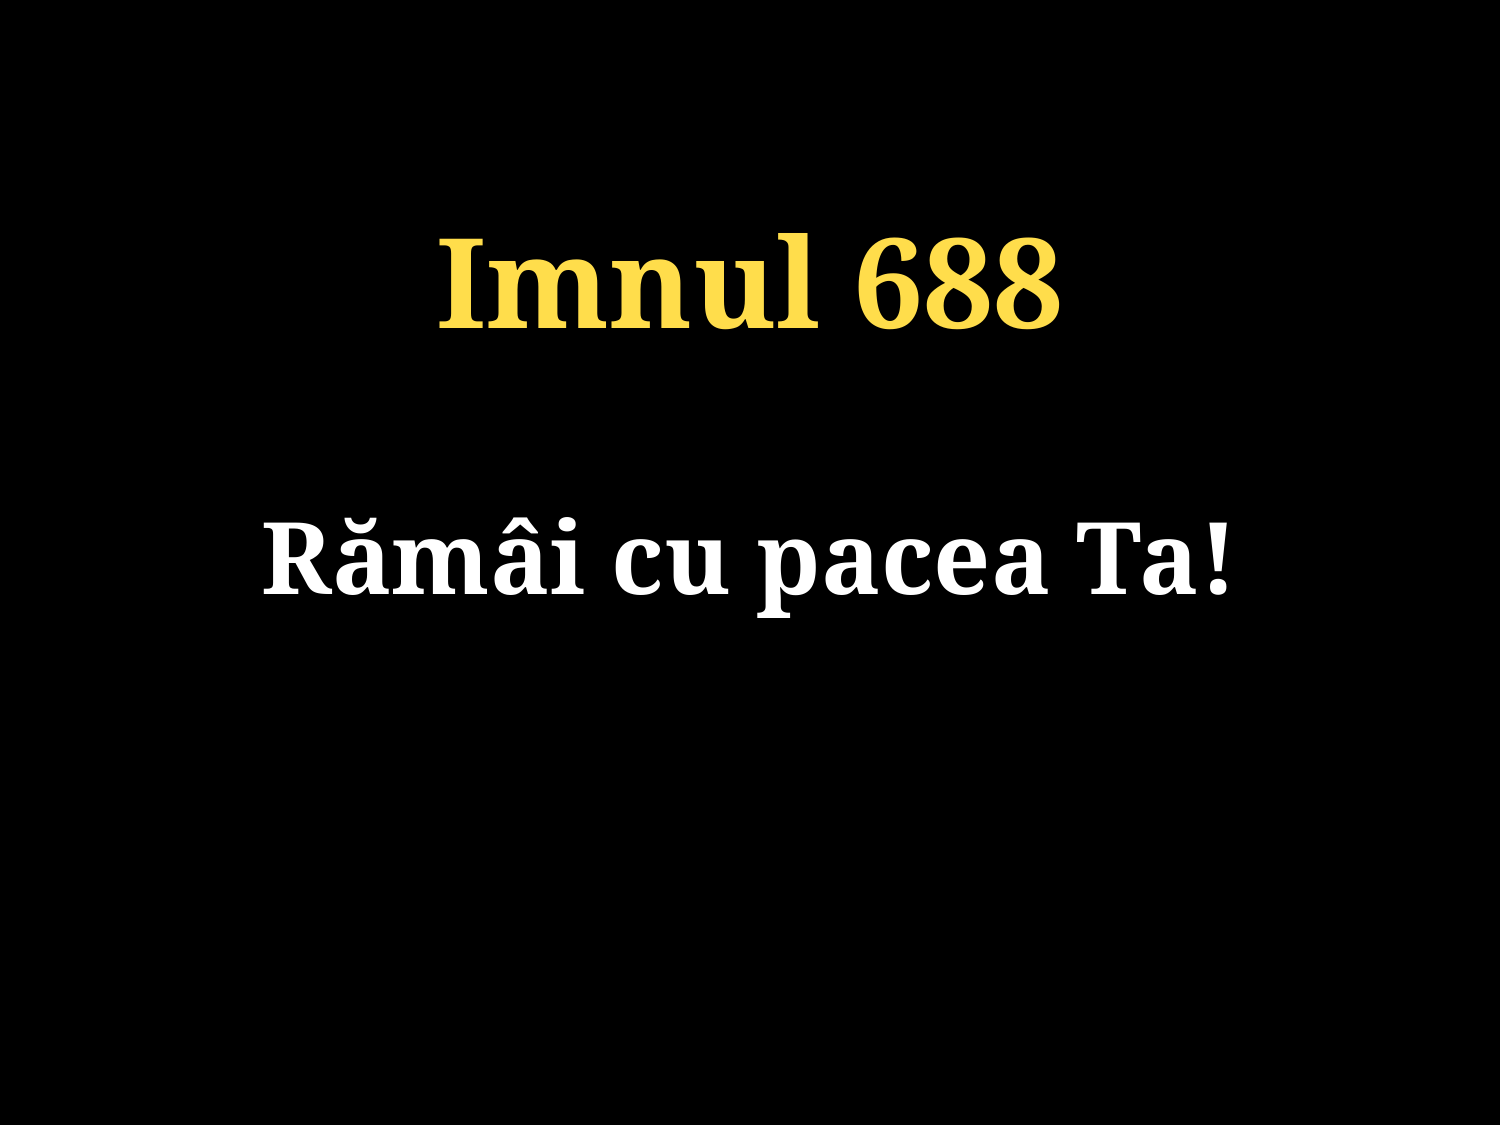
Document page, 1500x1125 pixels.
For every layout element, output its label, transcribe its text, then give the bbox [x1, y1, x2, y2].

text_box Rămâi cu pacea Ta! [0, 487, 1500, 623]
text_box Imnul 688 [0, 195, 1500, 361]
